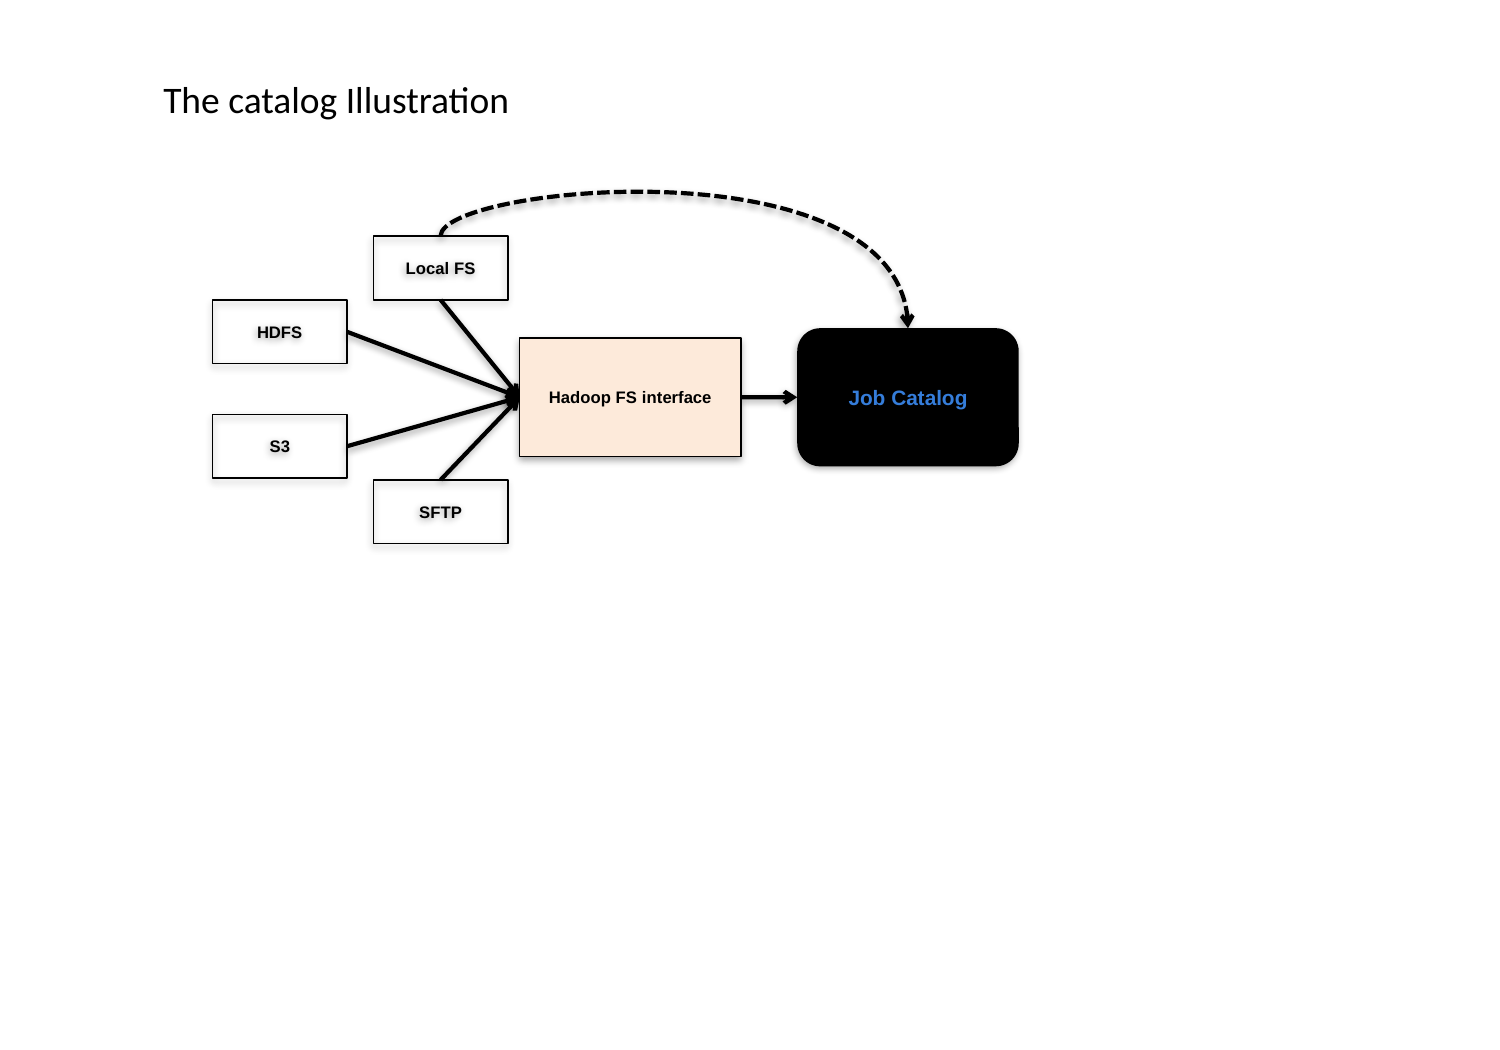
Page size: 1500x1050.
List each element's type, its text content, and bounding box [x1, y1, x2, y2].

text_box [212, 235, 1019, 544]
text_box The catalog Illustration [148, 68, 666, 129]
